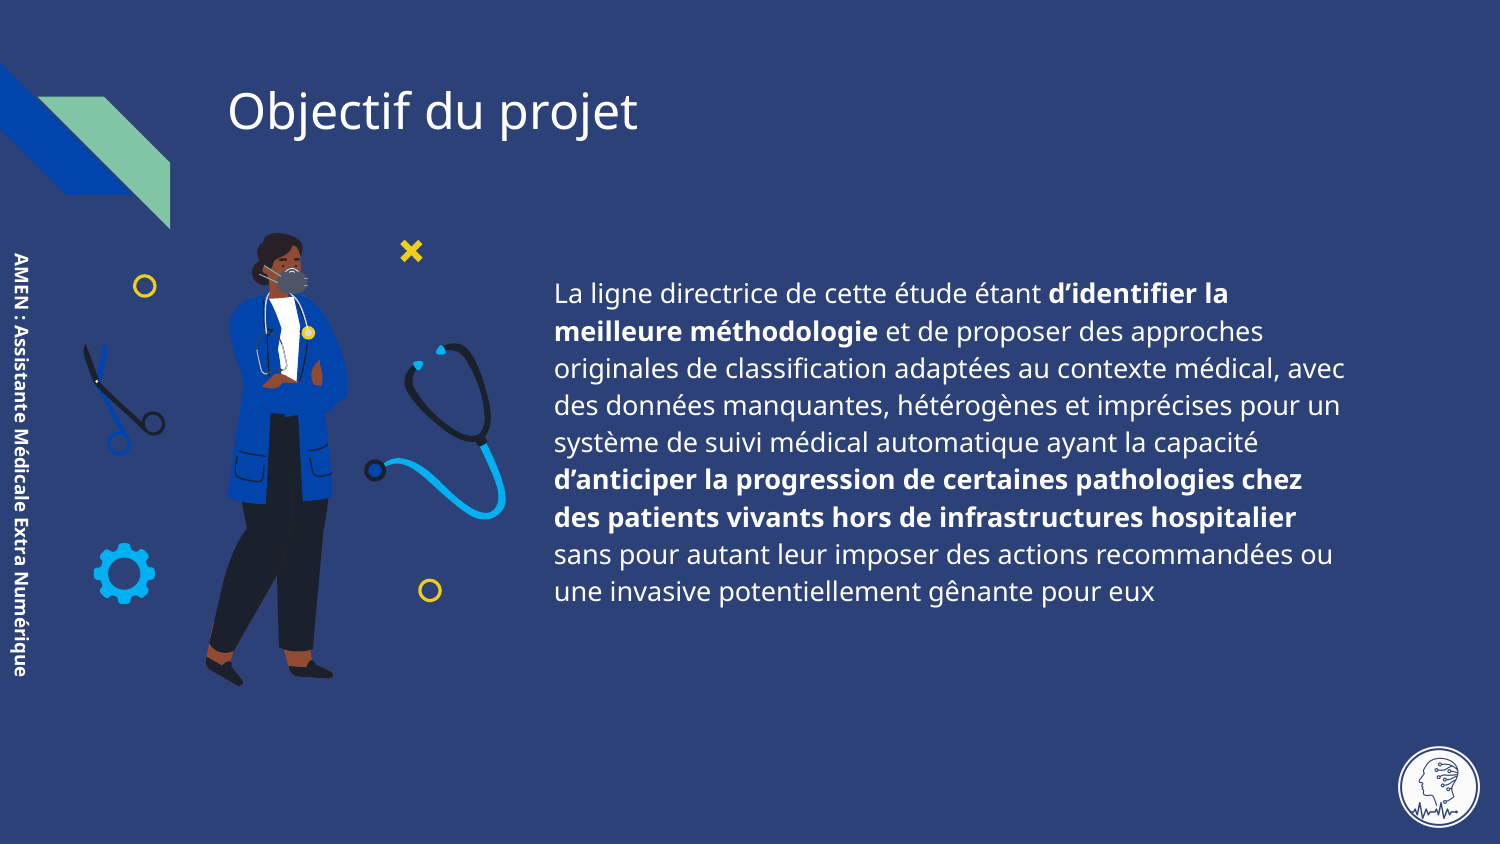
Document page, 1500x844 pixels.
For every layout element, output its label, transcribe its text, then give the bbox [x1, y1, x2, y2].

picture [1378, 744, 1500, 831]
title Objectif du projet [212, 64, 1368, 215]
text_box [82, 232, 568, 687]
text_box amen : Assistante Médicale Extra Numérique [9, 211, 52, 693]
list La ligne directrice de cette étude étant d’identifier la meilleure méthodologie et de proposer des approches originales de classification adaptées au contexte médical, avec des données manquantes, hétérogènes et imprécises pour un système de suivi médical automatique ayant la capacité d’anticiper la progression de certaines pathologies chez des patients vivants hors de infrastructures hospitalier sans pour autant leur imposer des actions recommandées ou une invasive potentiellement gênante pour eux [574, 257, 1368, 637]
